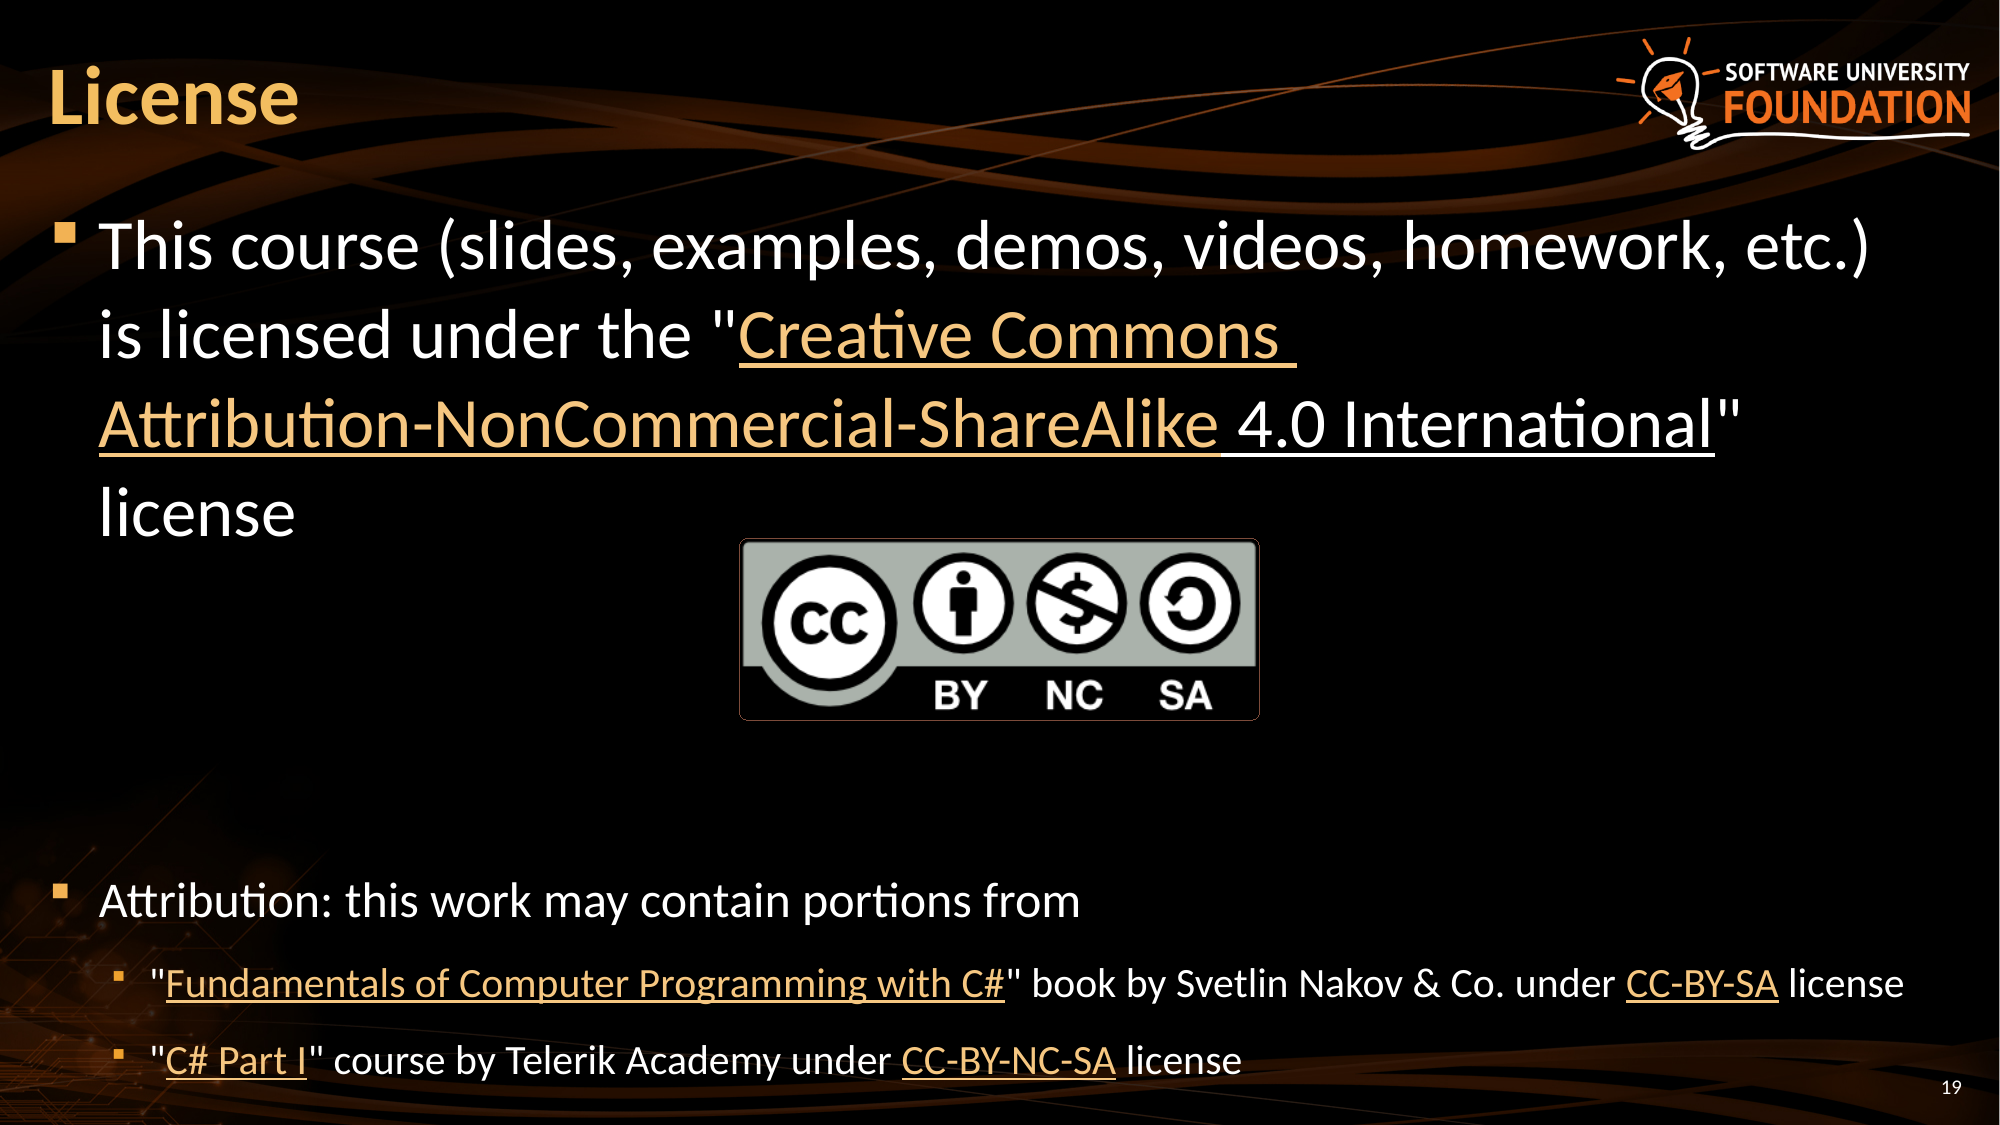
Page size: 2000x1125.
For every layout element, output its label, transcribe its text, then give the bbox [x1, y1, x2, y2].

slide_number 19 [1897, 1070, 1968, 1103]
title License [30, 6, 1602, 189]
list This course (slides, examples, demos, videos, homework, etc.) is licensed under the "Creative Commons Attribution-NonCommercial-ShareAlike 4.0 International" license Attribution: this work may contain portions from "Fundamentals of Computer Programming with C#" book by Svetlin Nakov & Co. under CC-BY-SA license "C# Part I" course by Telerik Academy under CC-BY-NC-SA license [31, 188, 1968, 1103]
picture [0, 0, 2000, 1125]
